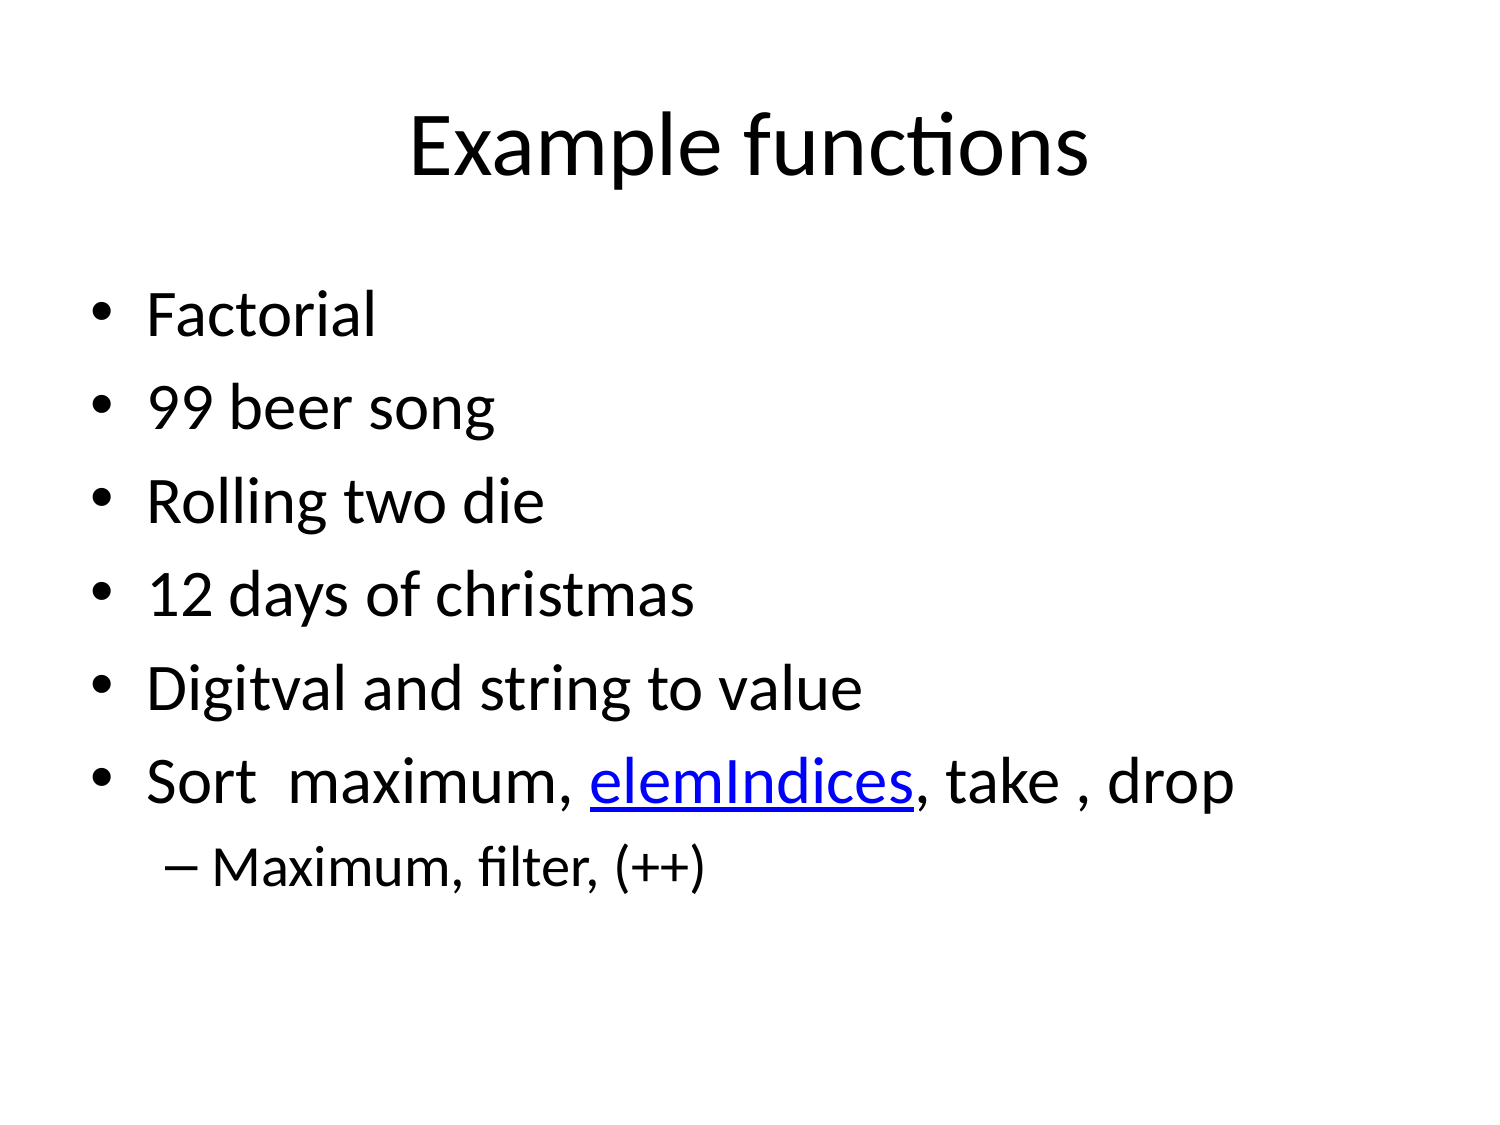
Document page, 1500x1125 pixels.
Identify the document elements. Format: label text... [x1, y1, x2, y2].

title Example functions [75, 45, 1425, 233]
list Factorial 99 beer song Rolling two die 12 days of christmas Digitval and string to value Sort maximum, elemIndices, take , drop Maximum, filter, (++) [75, 262, 1425, 1005]
